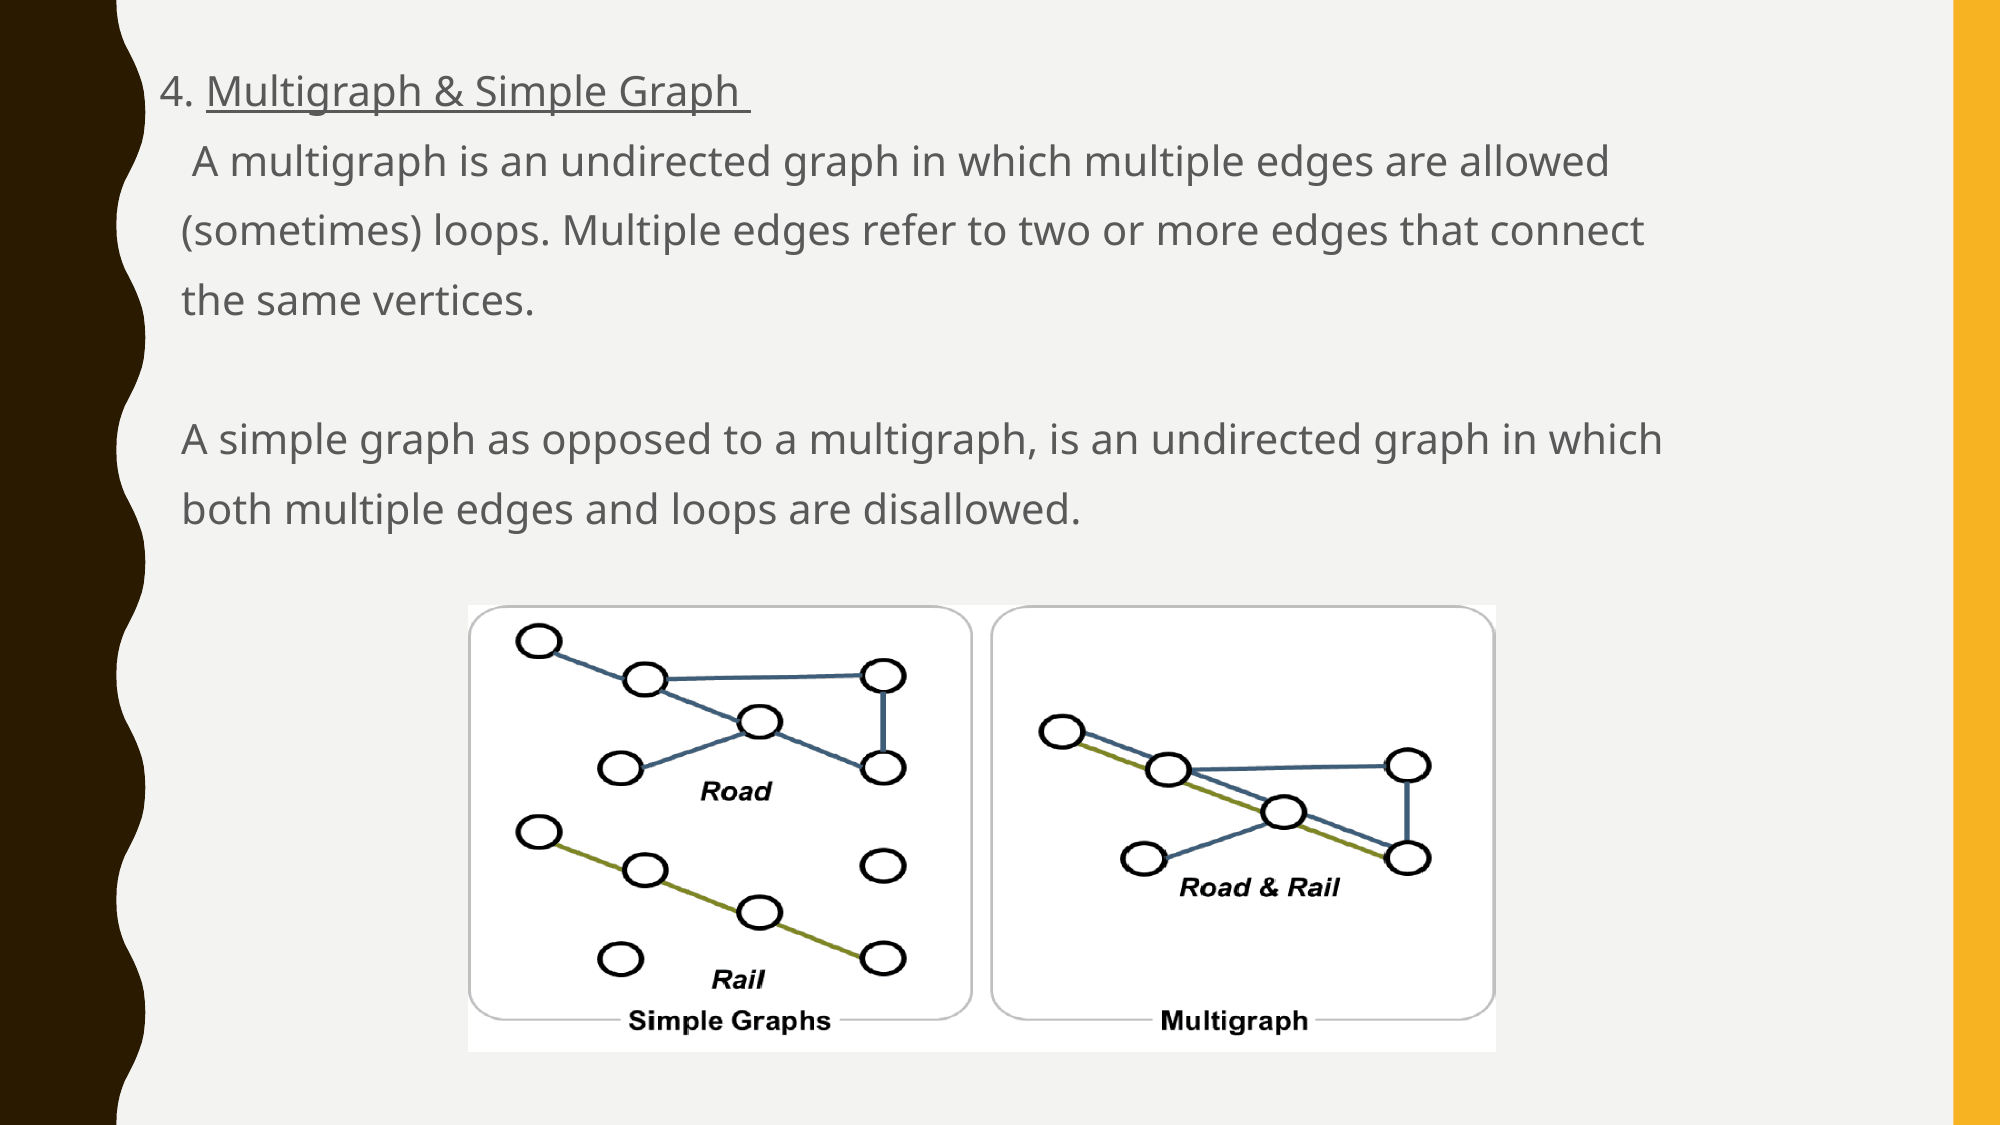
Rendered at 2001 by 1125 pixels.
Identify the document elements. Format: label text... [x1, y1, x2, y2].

picture [468, 605, 1496, 1052]
list 4. Multigraph & Simple Graph A multigraph is an undirected graph in which multiple edges are allowed (sometimes) loops. Multiple edges refer to two or more edges that connect the same vertices. A simple graph as opposed to a multigraph, is an undirected graph in which both multiple edges and loops are disallowed. [47, 52, 1950, 1084]
